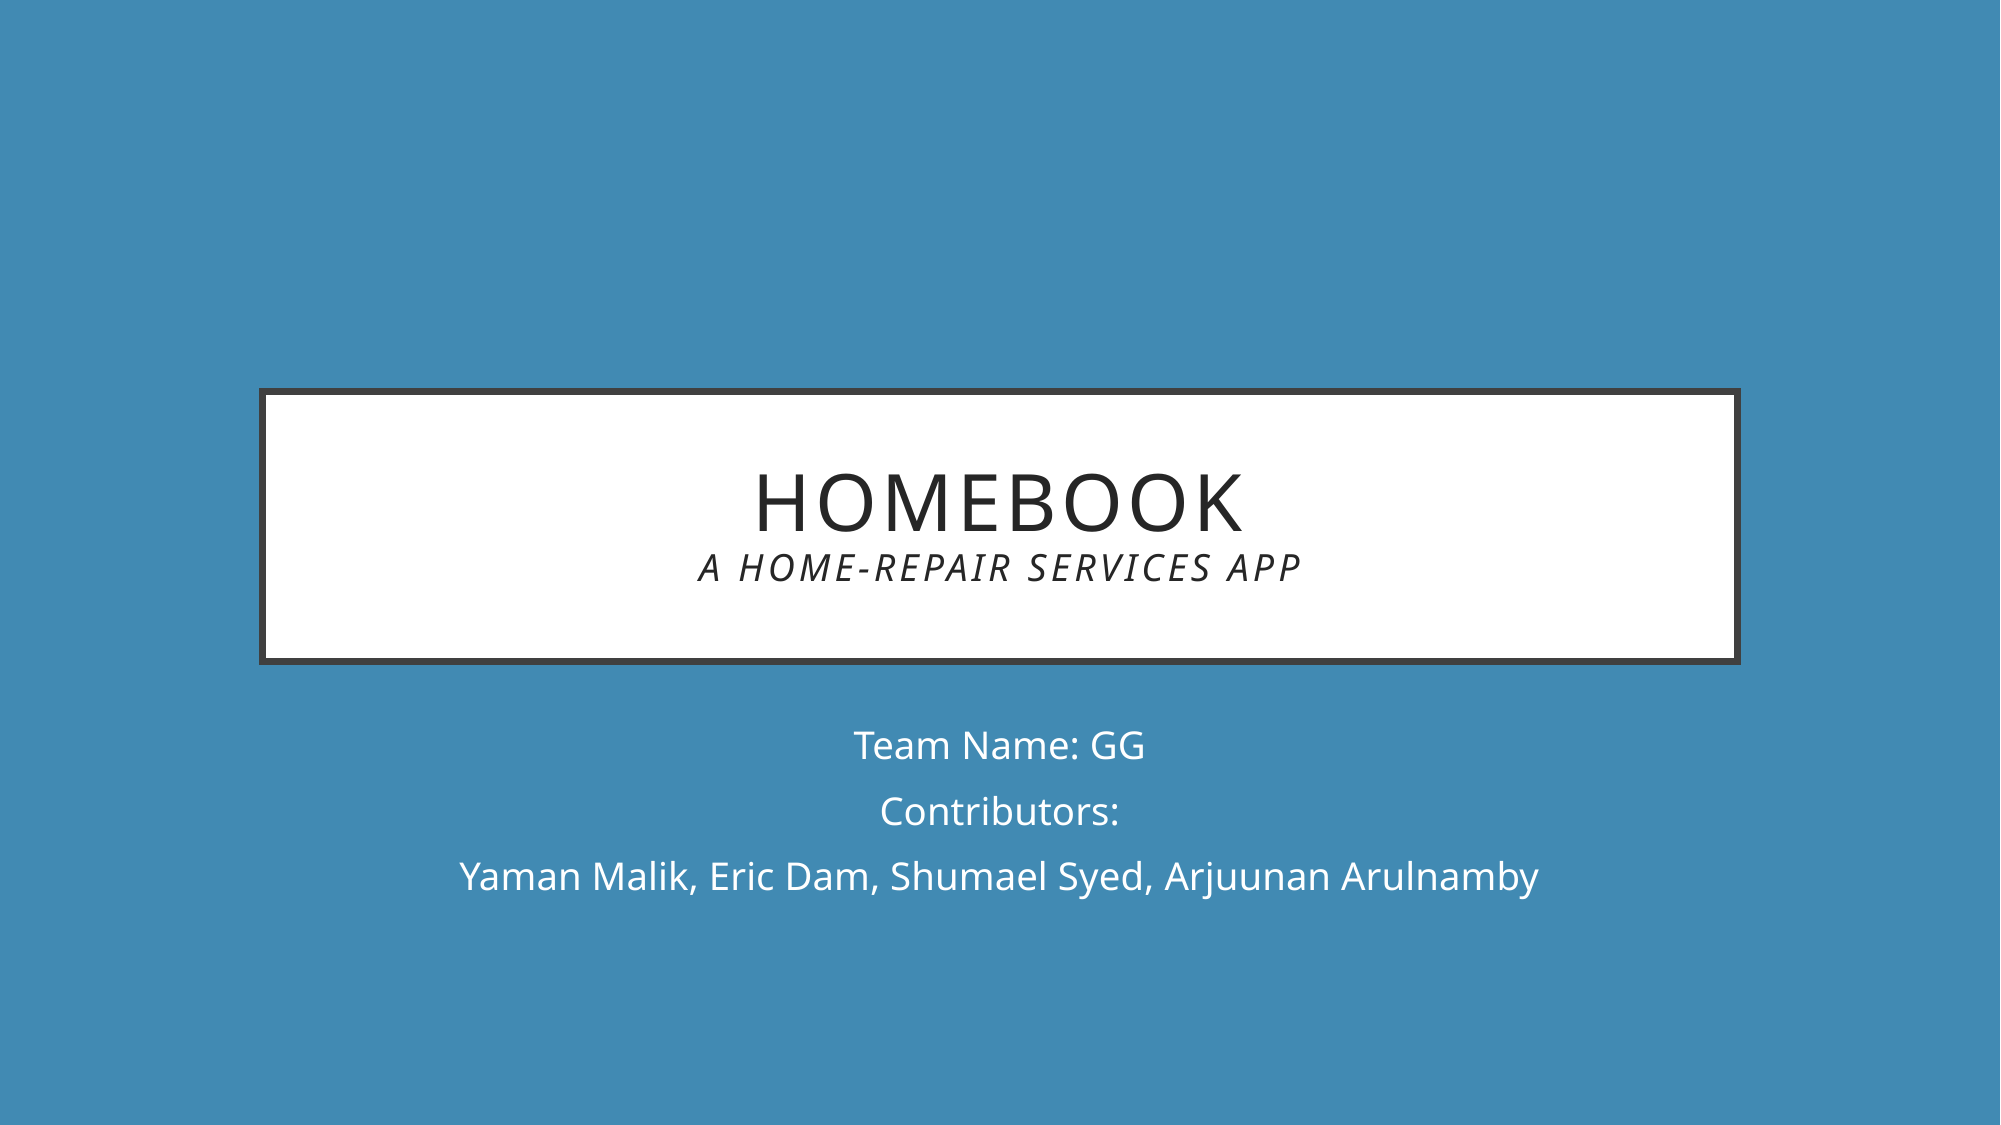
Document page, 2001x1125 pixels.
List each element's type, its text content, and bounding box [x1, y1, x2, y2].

subtitle Team Name: GG Contributors: Yaman Malik, Eric Dam, Shumael Syed, Arjuunan Arulnamby [442, 713, 1558, 918]
title Homebook A home-repair services app [259, 388, 1741, 665]
